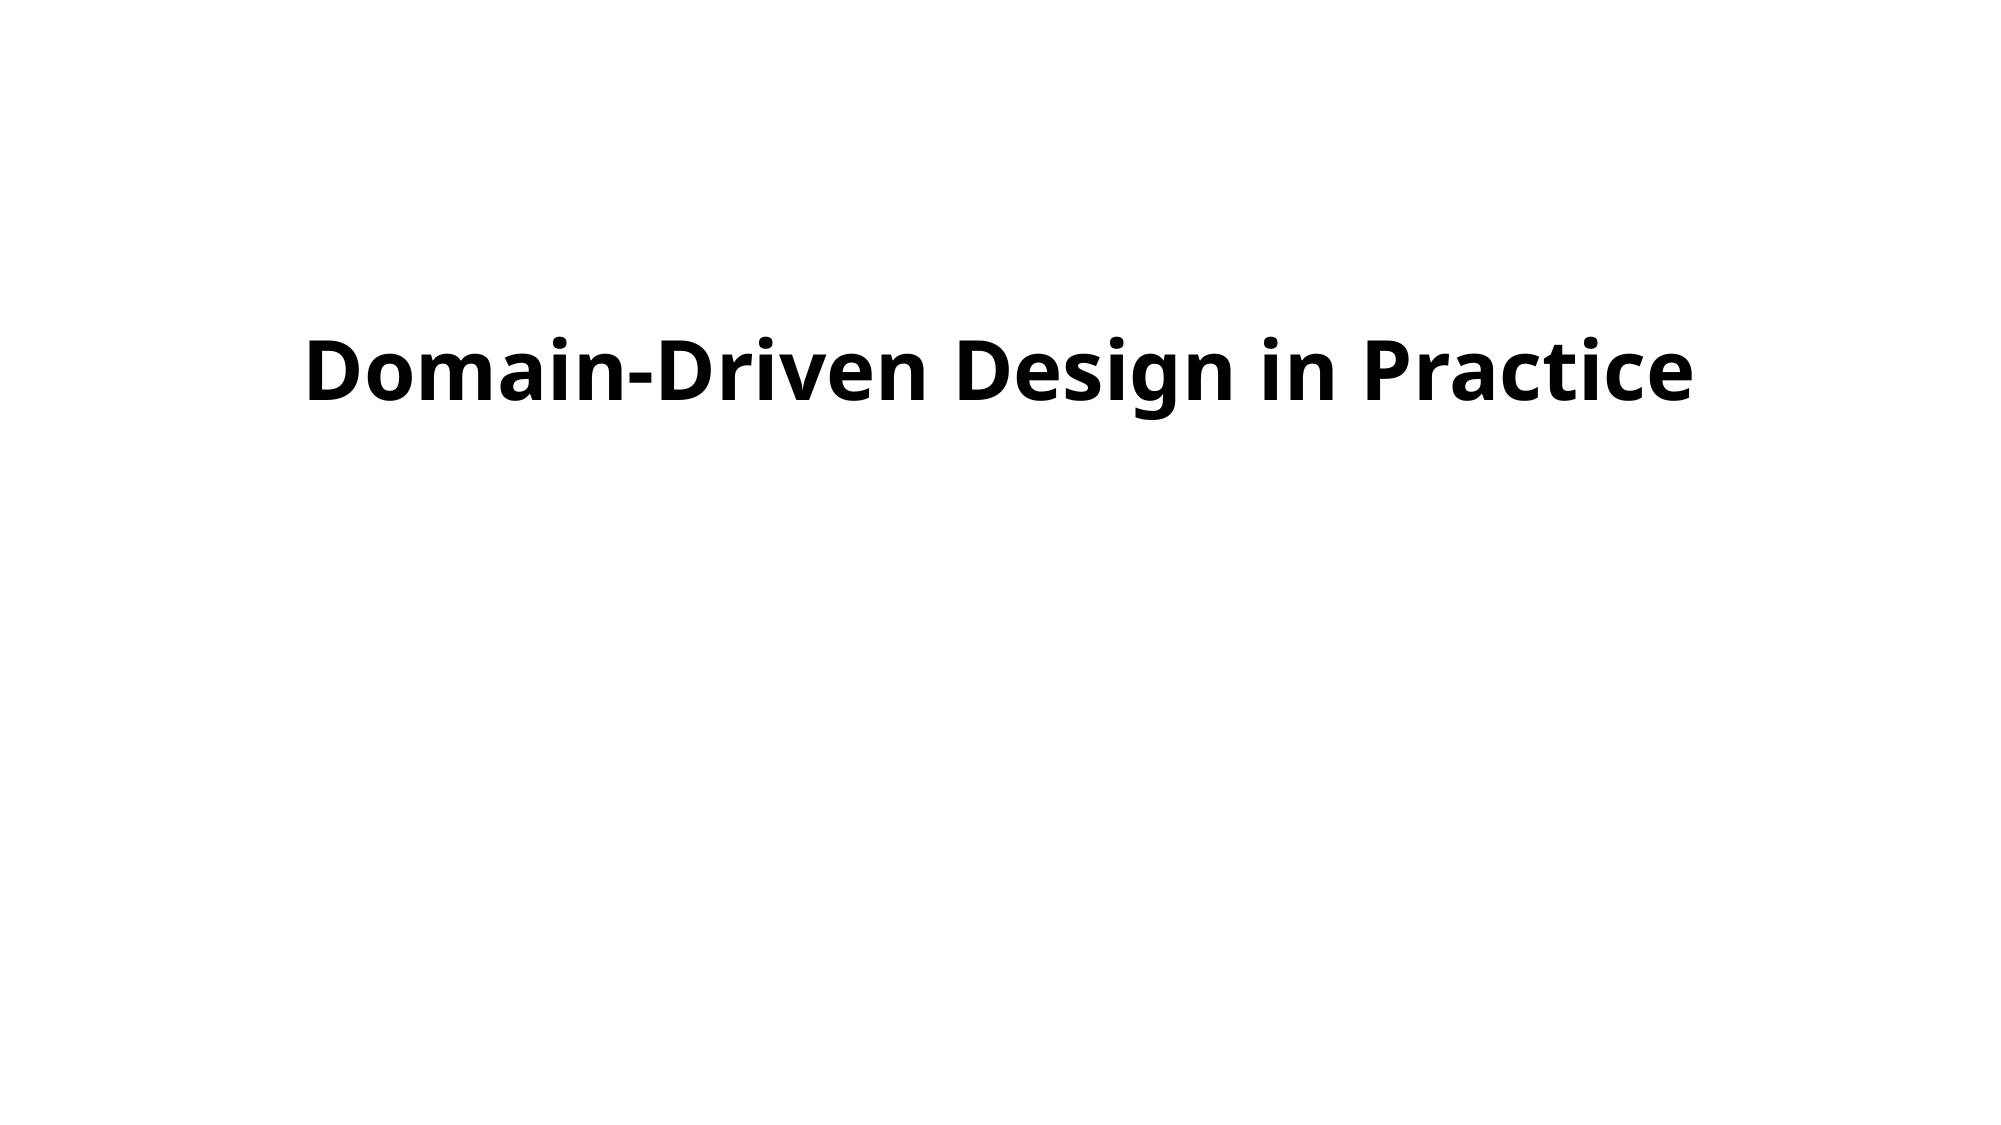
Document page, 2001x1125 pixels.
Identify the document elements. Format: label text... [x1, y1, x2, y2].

text_box Domain-Driven Design in Practice [288, 310, 1712, 425]
